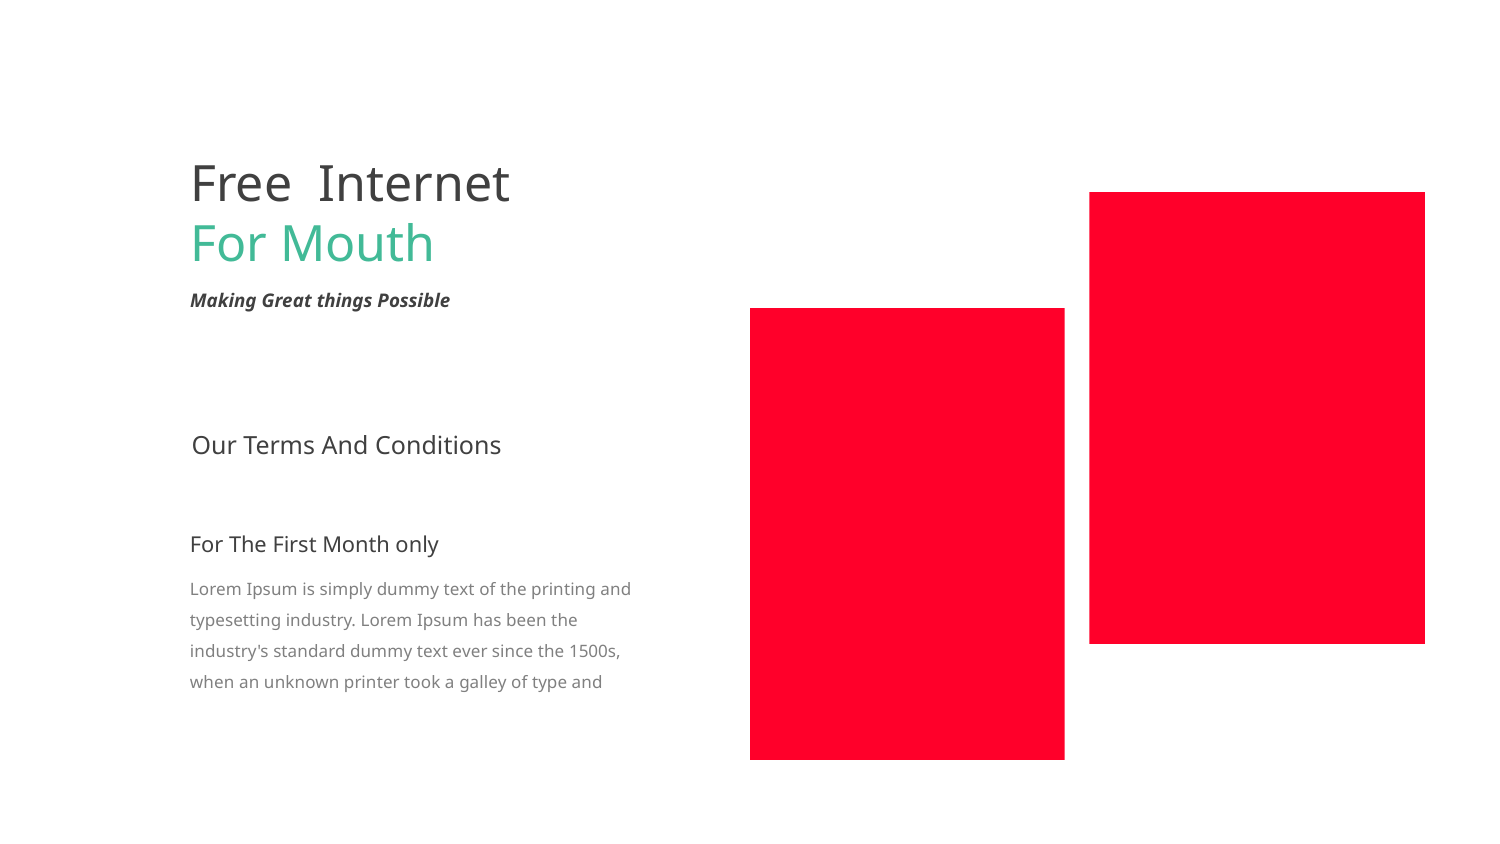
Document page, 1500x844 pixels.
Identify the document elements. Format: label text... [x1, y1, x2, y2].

text_box Free Internet For Mouth [175, 144, 678, 279]
picture [1089, 192, 1425, 644]
text_box Making Great things Possible [175, 281, 525, 319]
picture [749, 308, 1065, 760]
text_box Lorem Ipsum is simply dummy text of the printing and typesetting industry. Lorem Ipsum has been the industry's standard dummy text ever since the 1500s, when an unknown printer took a galley of type and [175, 560, 652, 700]
text_box Our Terms And Conditions [176, 421, 525, 467]
text_box For The First Month only [175, 522, 583, 564]
